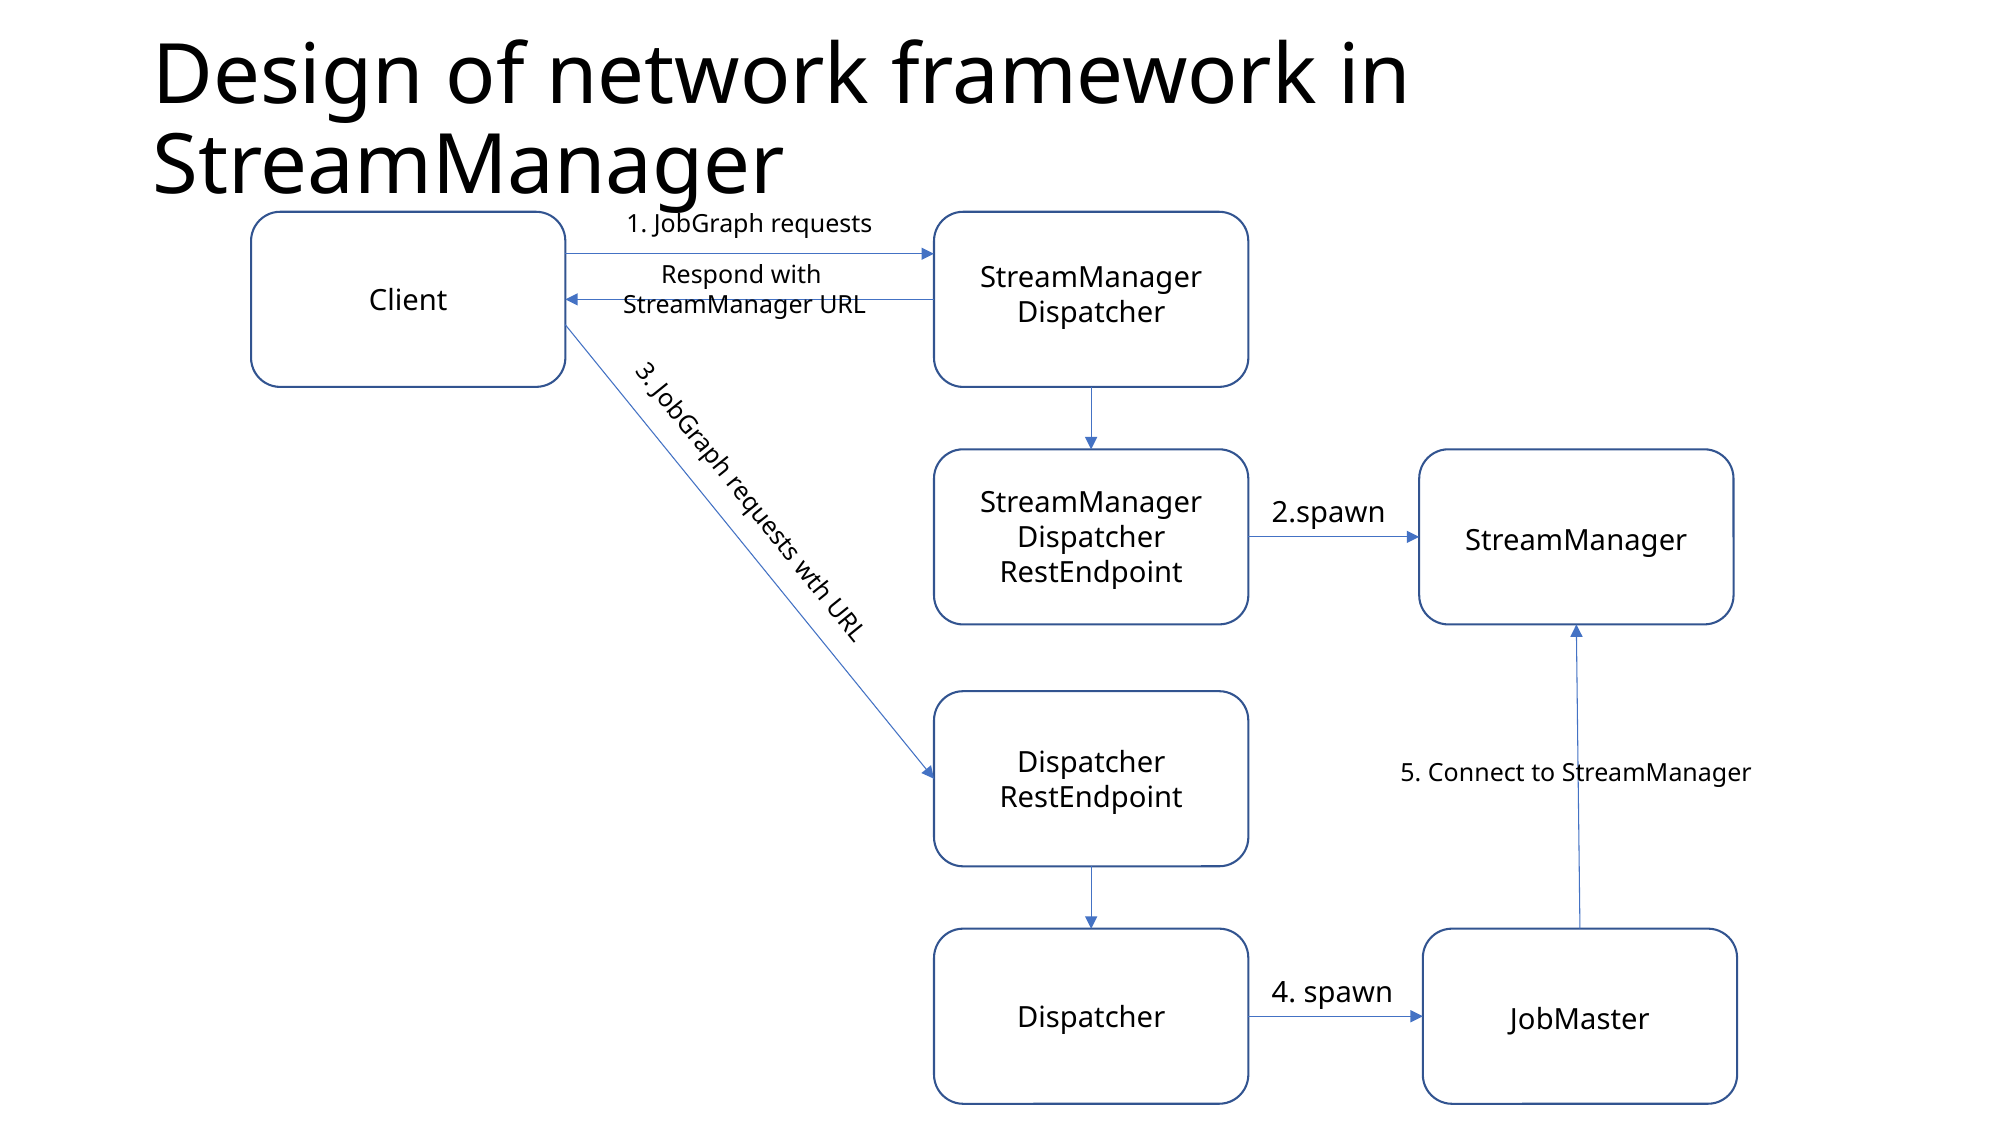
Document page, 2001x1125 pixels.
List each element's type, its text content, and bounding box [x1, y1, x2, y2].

text_box 4. spawn [1256, 965, 1408, 1016]
text_box [1418, 448, 1735, 626]
text_box [932, 210, 1250, 388]
text_box 1. JobGraph requests [611, 200, 888, 246]
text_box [1576, 624, 1580, 929]
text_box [565, 324, 934, 779]
text_box [1421, 927, 1739, 1105]
text_box 2.spawn [1256, 486, 1401, 536]
text_box 5. Connect to StreamManager [1385, 749, 1576, 795]
text_box Respond with StreamManager URL [608, 300, 881, 324]
text_box [934, 448, 1250, 626]
text_box [932, 690, 1250, 868]
text_box 5. Connect to StreamManager [1580, 749, 1767, 795]
text_box [932, 927, 1250, 1105]
text_box [250, 210, 567, 388]
text_box Respond with StreamManager URL [608, 254, 881, 299]
title Design of network framework in StreamManager [137, 12, 1863, 230]
